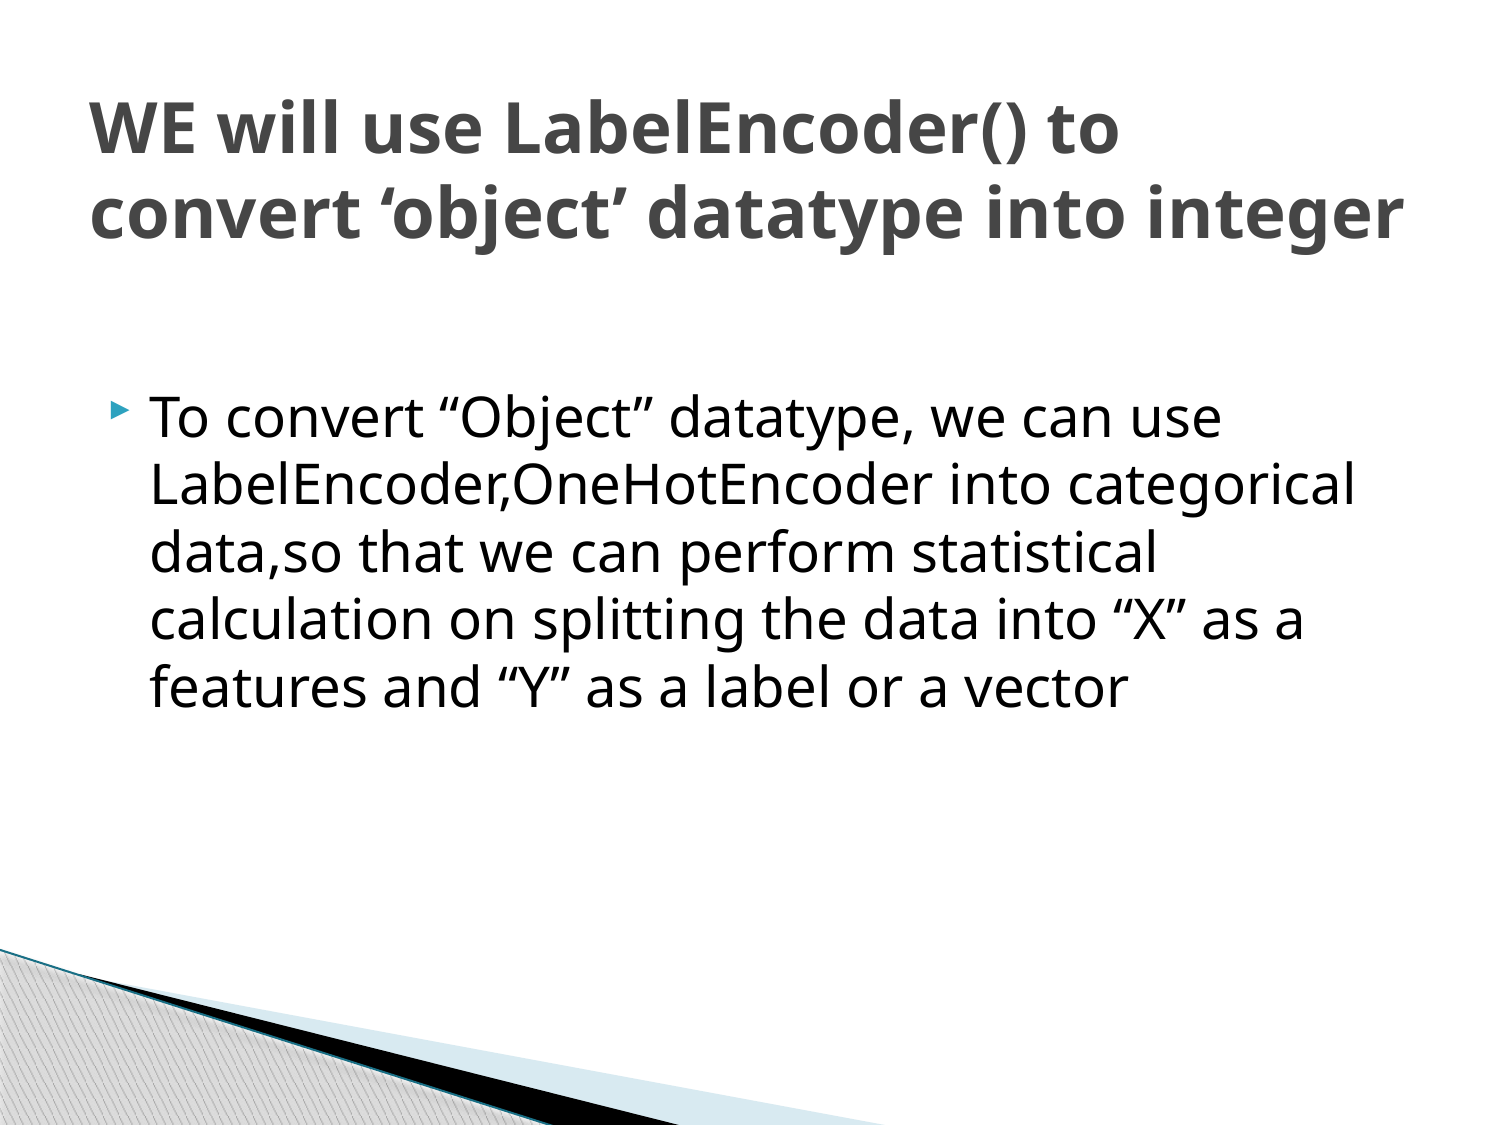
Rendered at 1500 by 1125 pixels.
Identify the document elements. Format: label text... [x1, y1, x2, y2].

title WE will use LabelEncoder() to convert ‘object’ datatype into integer [75, 45, 1425, 291]
list To convert “Object” datatype, we can use LabelEncoder,OneHotEncoder into categorical data,so that we can perform statistical calculation on splitting the data into “X” as a features and “Y” as a label or a vector [75, 373, 1425, 846]
